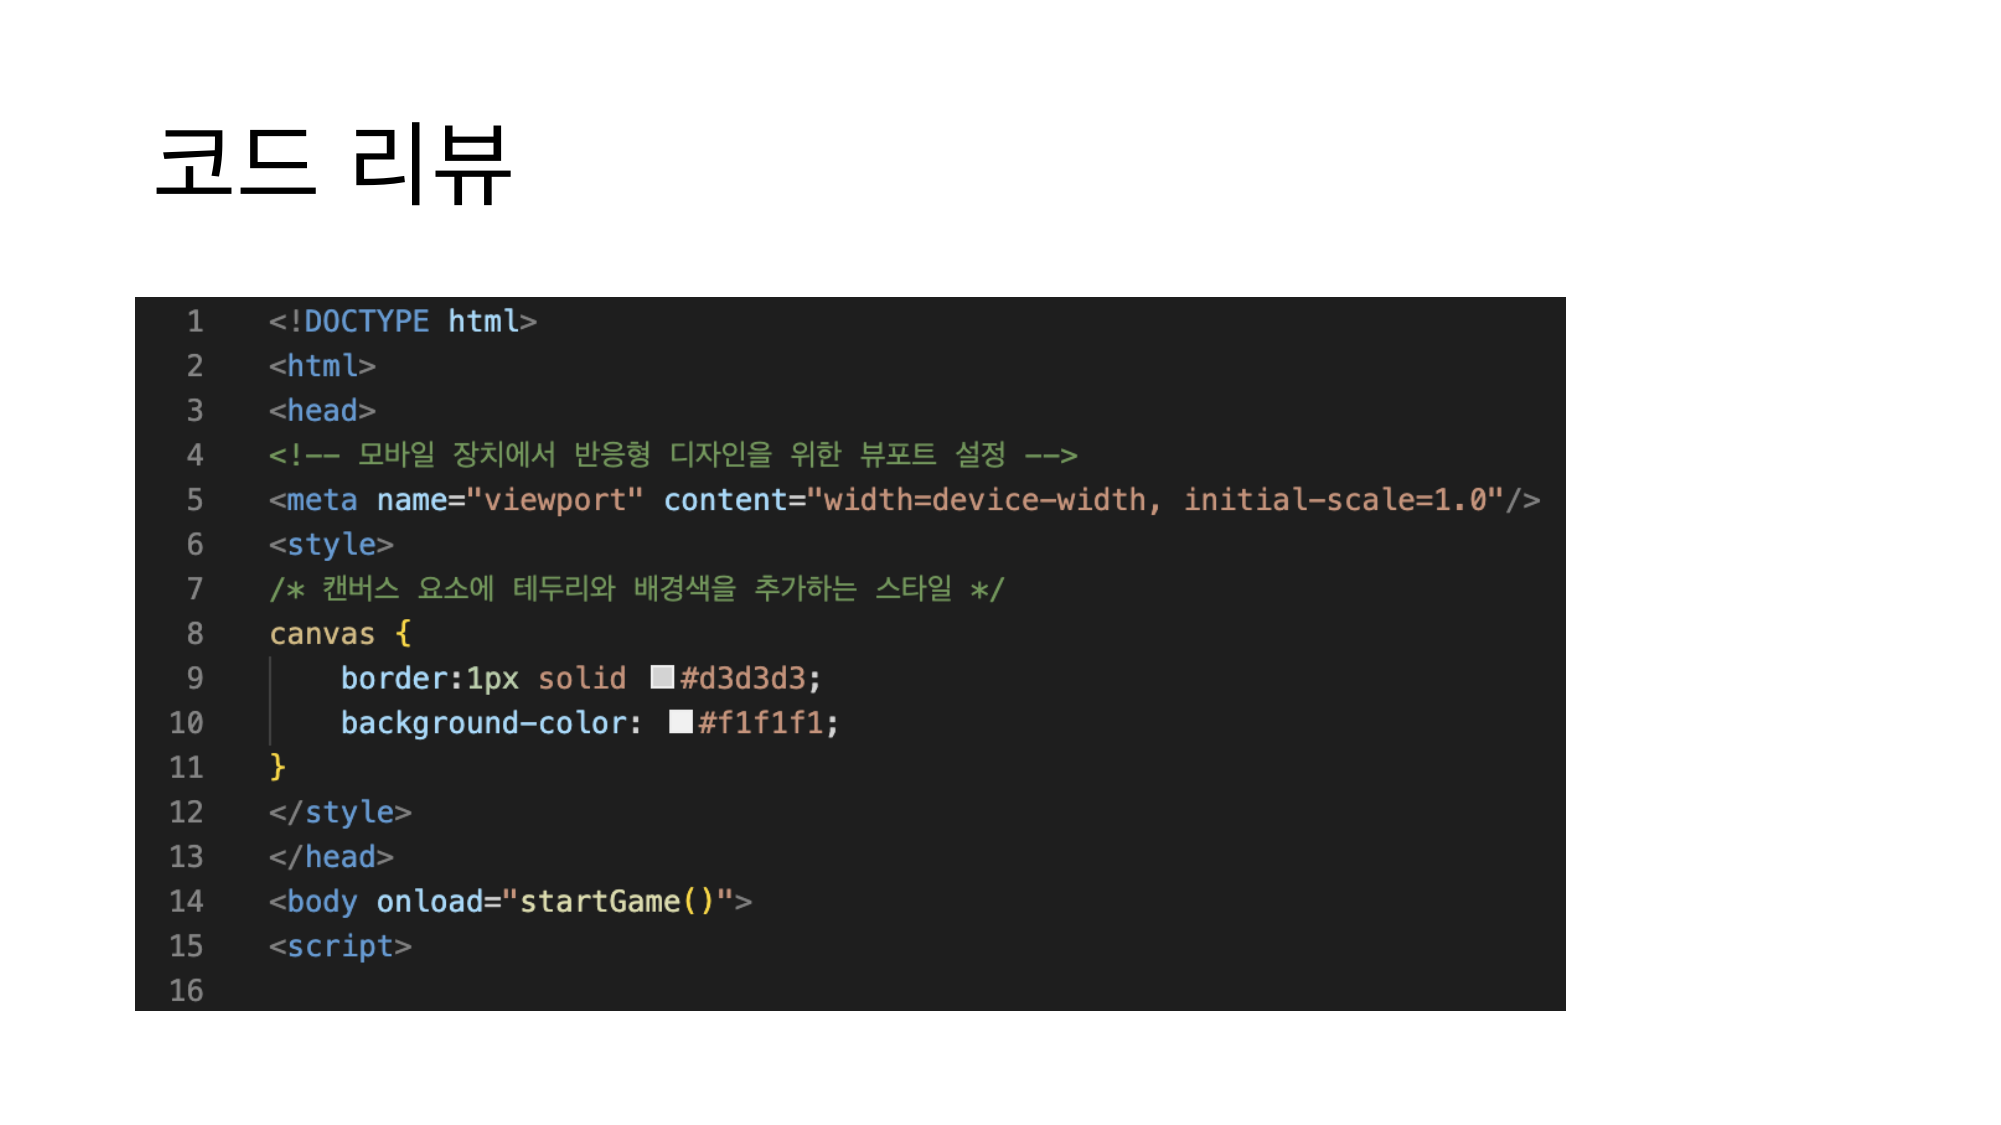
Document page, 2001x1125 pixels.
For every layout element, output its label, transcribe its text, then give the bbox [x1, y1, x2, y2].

picture [135, 297, 1566, 1011]
title 코드 리뷰 [137, 59, 1863, 278]
